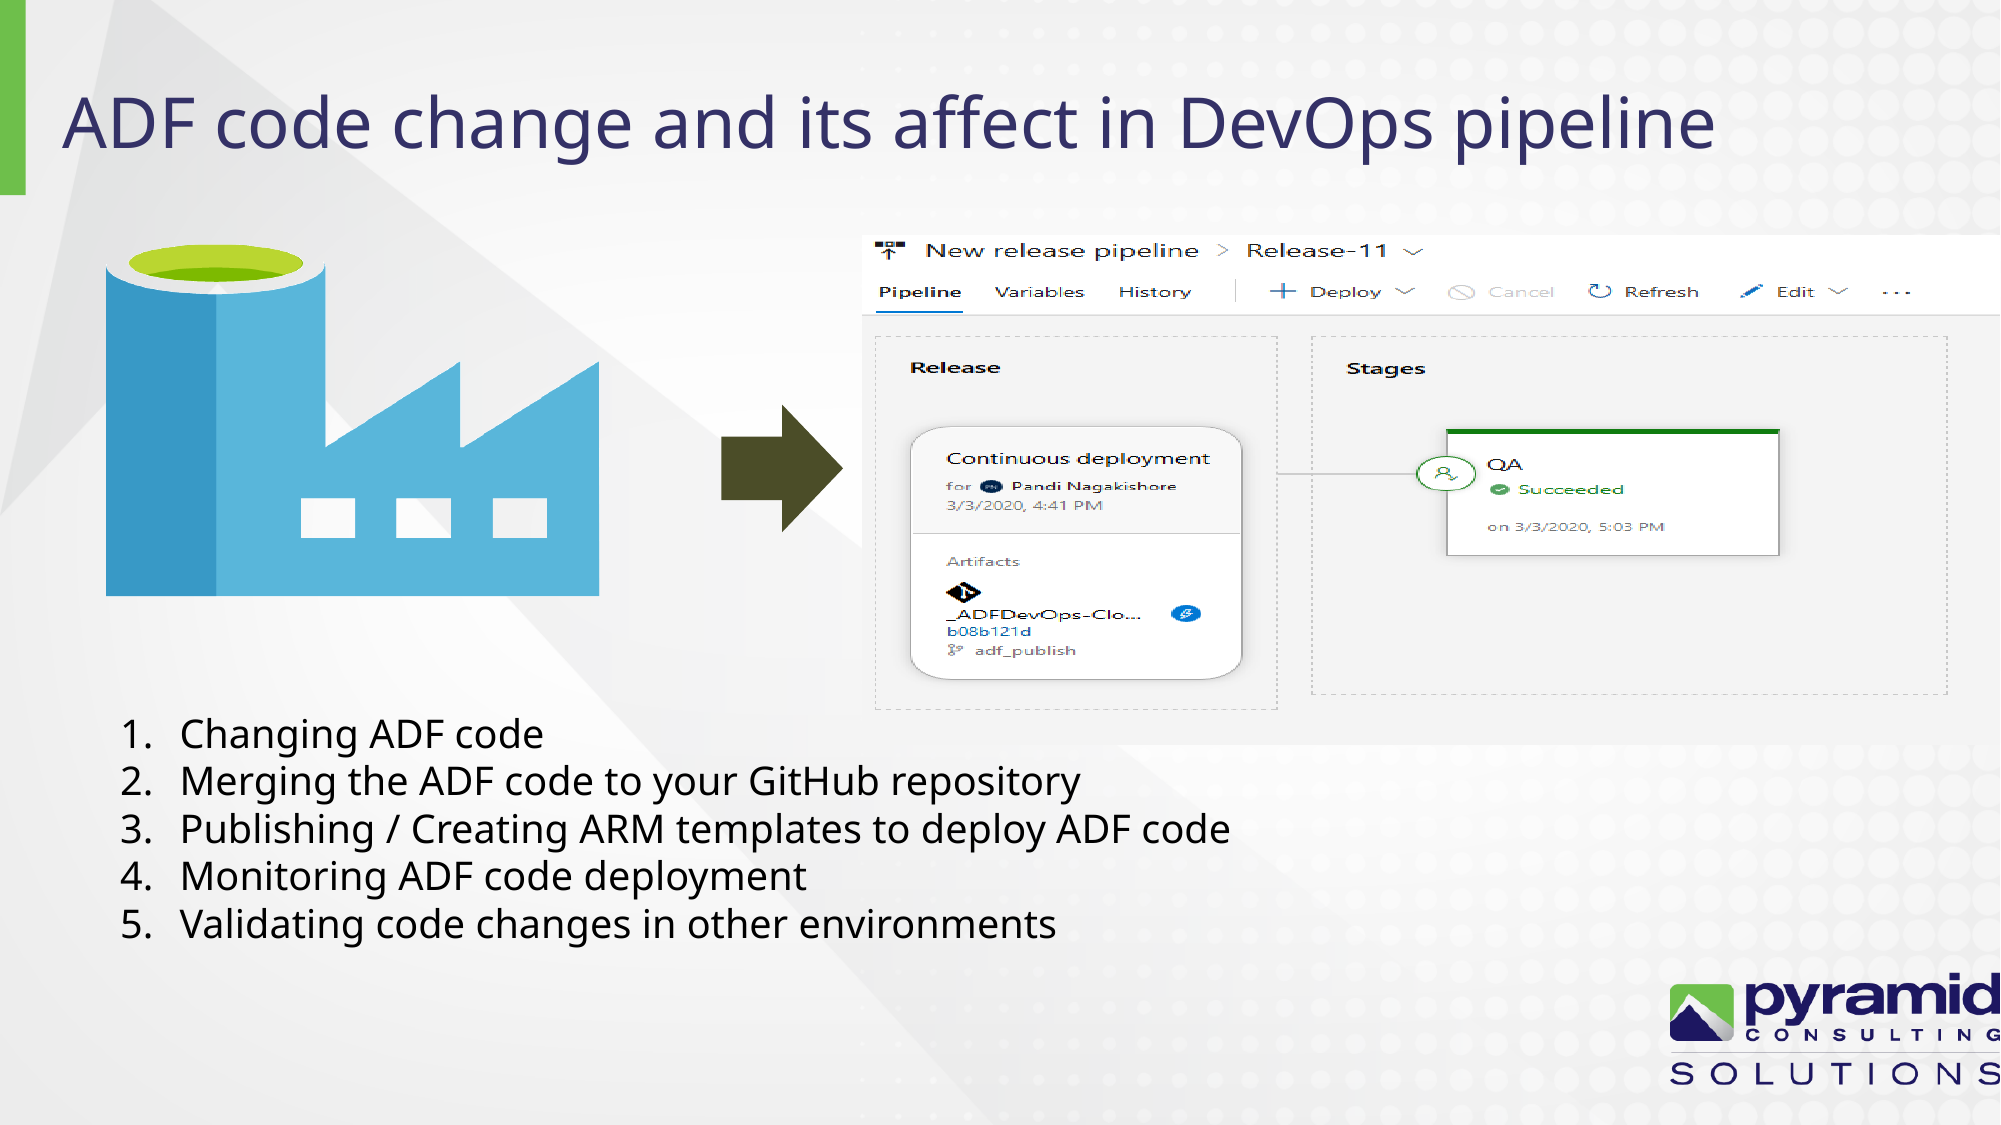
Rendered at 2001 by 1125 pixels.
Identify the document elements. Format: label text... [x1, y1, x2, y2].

text_box [721, 404, 844, 533]
text_box [0, 0, 26, 196]
picture [0, 0, 2001, 1125]
title ADF code change and its affect in DevOps pipeline [39, 57, 1761, 183]
text_box Changing ADF code Merging the ADF code to your GitHub repository Publishing / Creating ARM templates to deploy ADF code Monitoring ADF code deployment Validating code changes in other environments [105, 700, 1271, 954]
